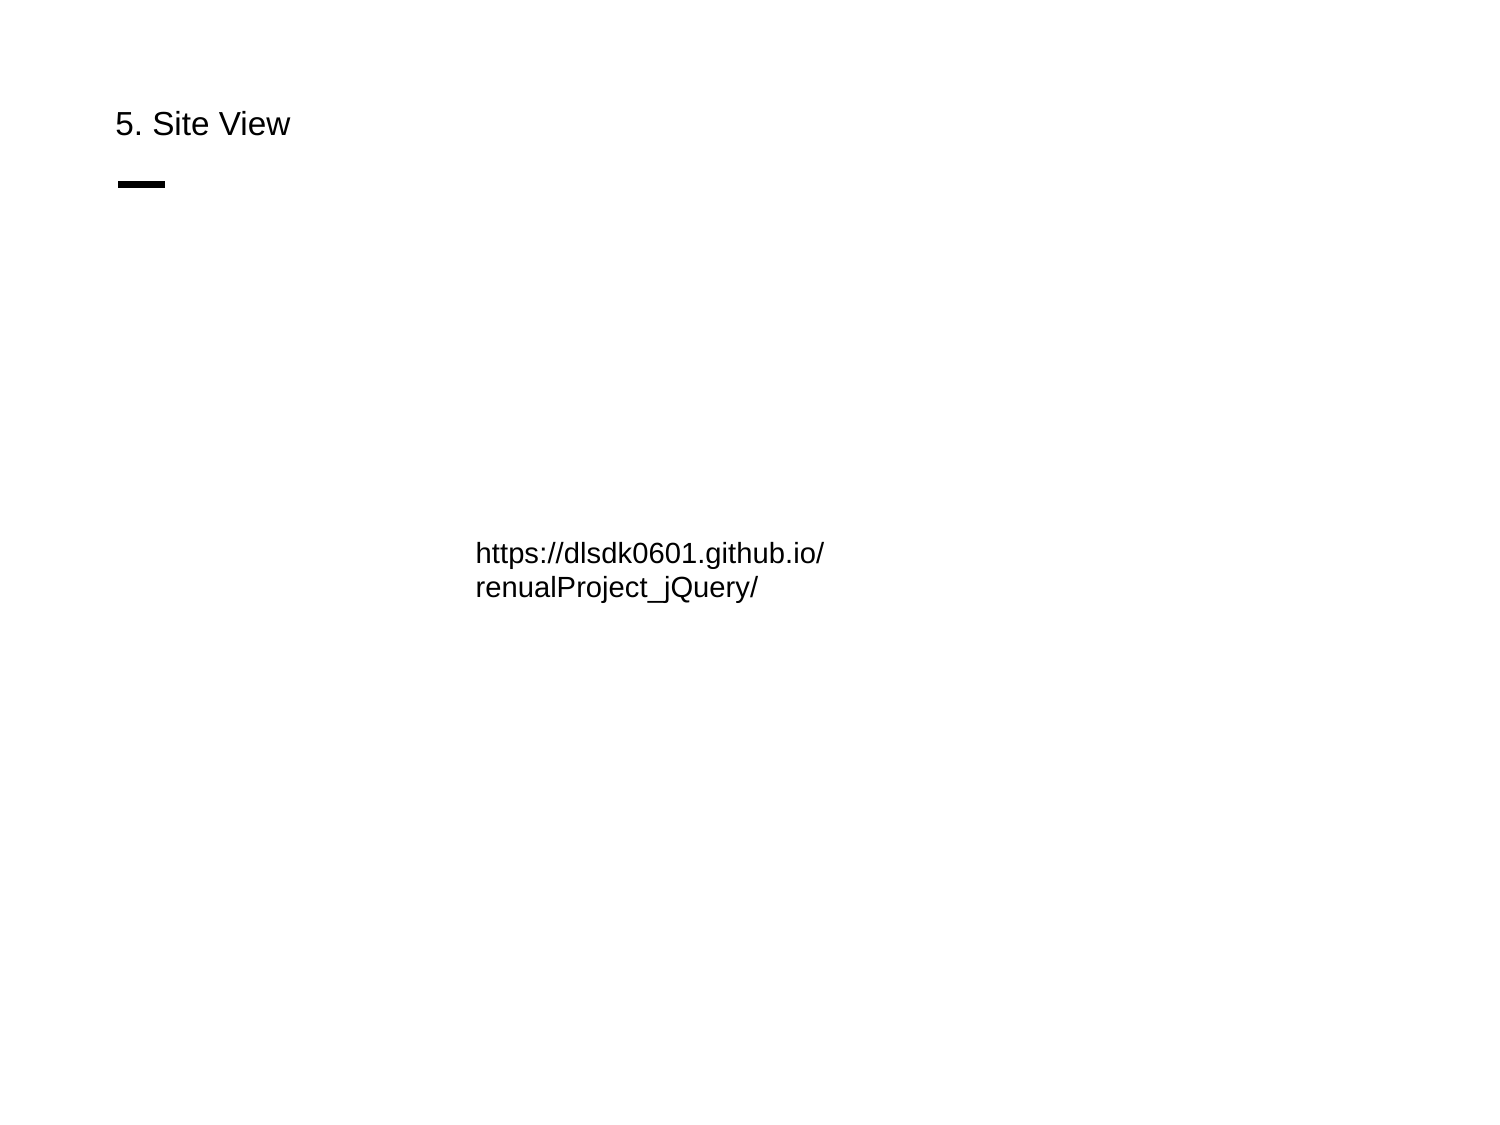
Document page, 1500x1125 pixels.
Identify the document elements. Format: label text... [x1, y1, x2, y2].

text_box 5. Site View [113, 99, 363, 142]
text_box https://dlsdk0601.github.io/renualProject_jQuery/ [473, 531, 1106, 604]
